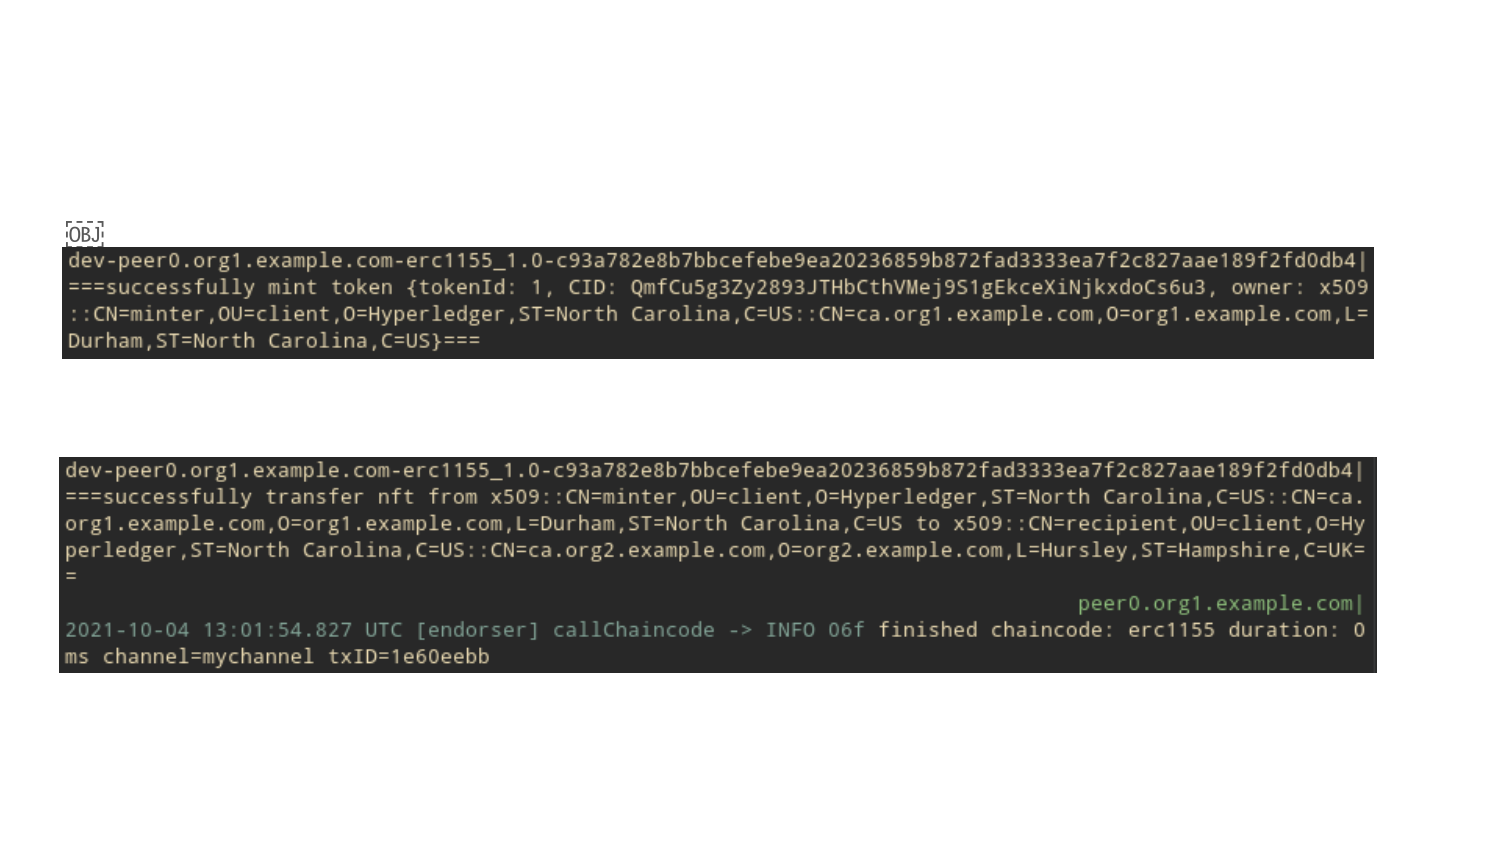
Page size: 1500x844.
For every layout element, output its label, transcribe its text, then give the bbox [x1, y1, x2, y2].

picture [58, 456, 1377, 673]
picture [61, 247, 1374, 359]
list ￼ [51, 189, 1449, 750]
